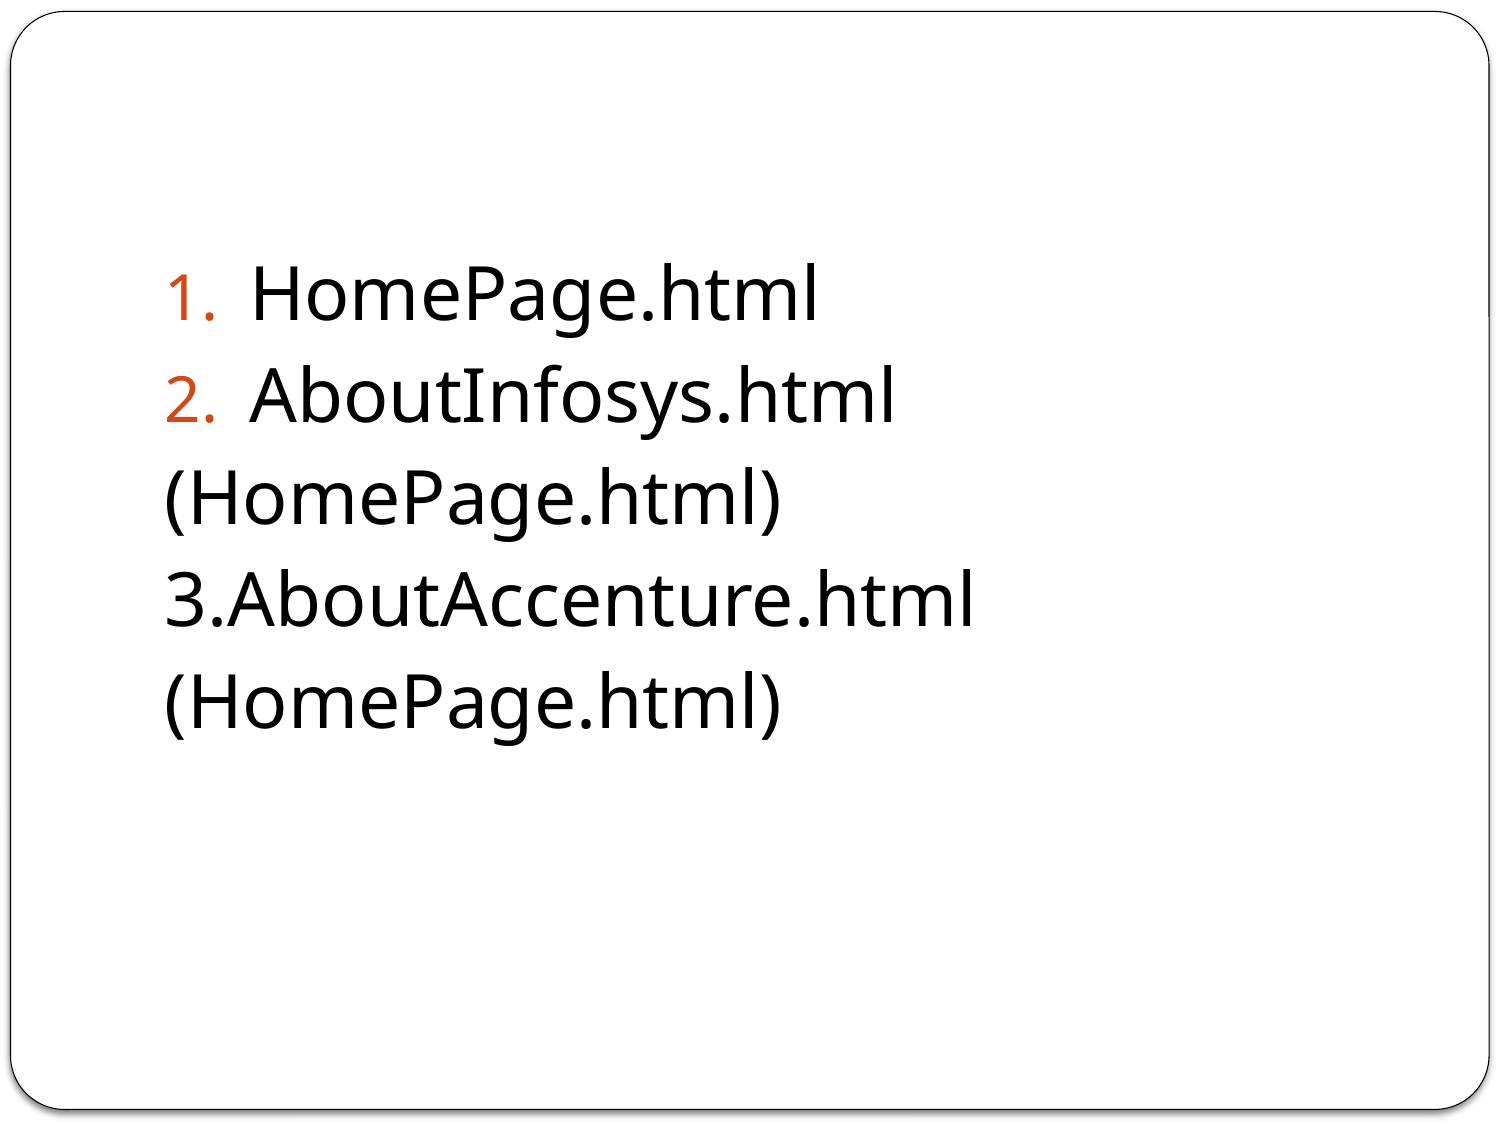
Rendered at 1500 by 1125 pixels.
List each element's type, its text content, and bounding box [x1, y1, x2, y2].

list HomePage.html AboutInfosys.html (HomePage.html) 3.AboutAccenture.html (HomePage.html) [150, 237, 1425, 988]
